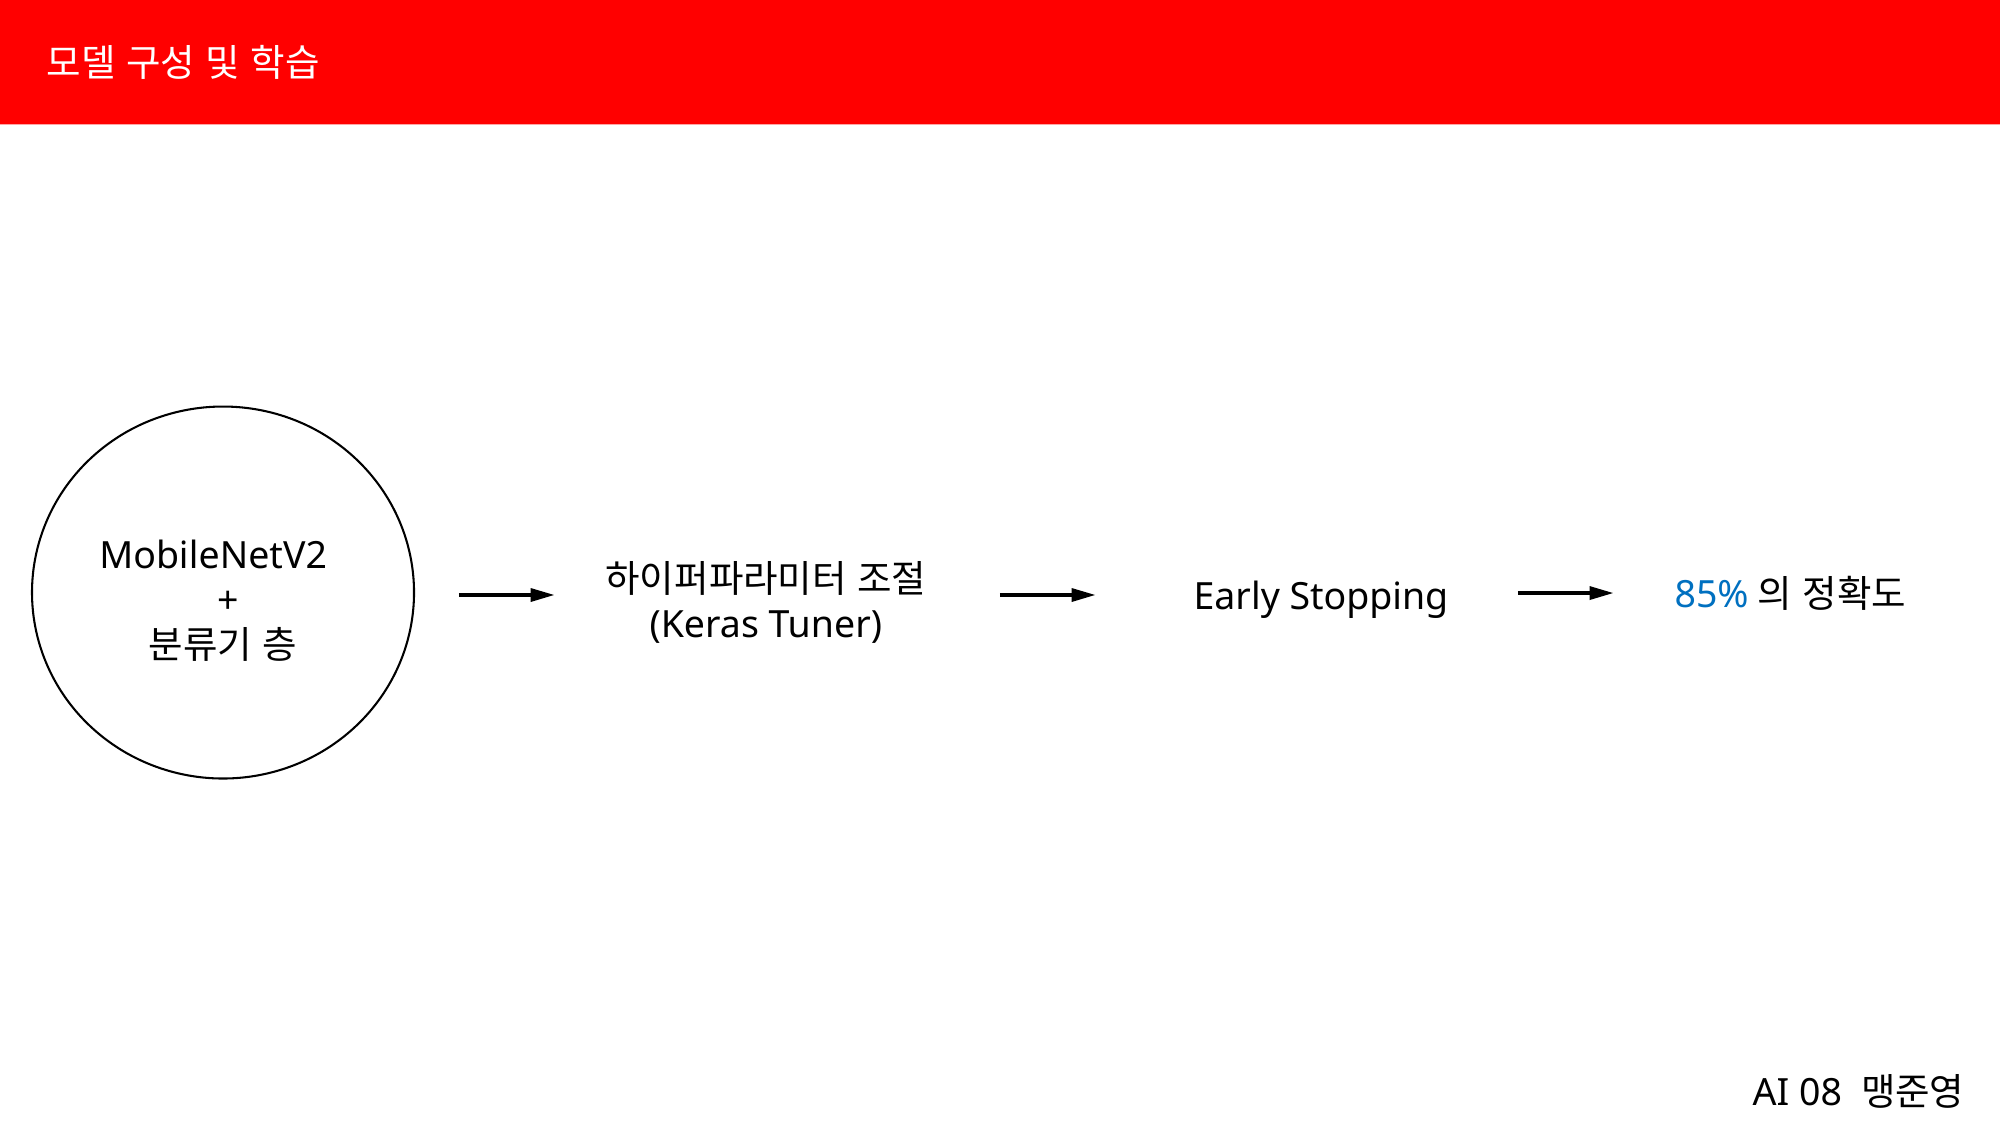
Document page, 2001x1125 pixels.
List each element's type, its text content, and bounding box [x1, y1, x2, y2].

text_box [30, 405, 416, 780]
text_box 모델 구성 및 학습 [32, 31, 470, 92]
text_box 85%의 정확도 [1612, 562, 1968, 622]
text_box [0, 0, 2000, 126]
text_box Early Stopping [1130, 564, 1512, 625]
text_box 하이퍼파라미터 조절 (Keras Tuner) [575, 547, 957, 653]
text_box AI 08 맹준영 [1737, 1060, 2000, 1121]
